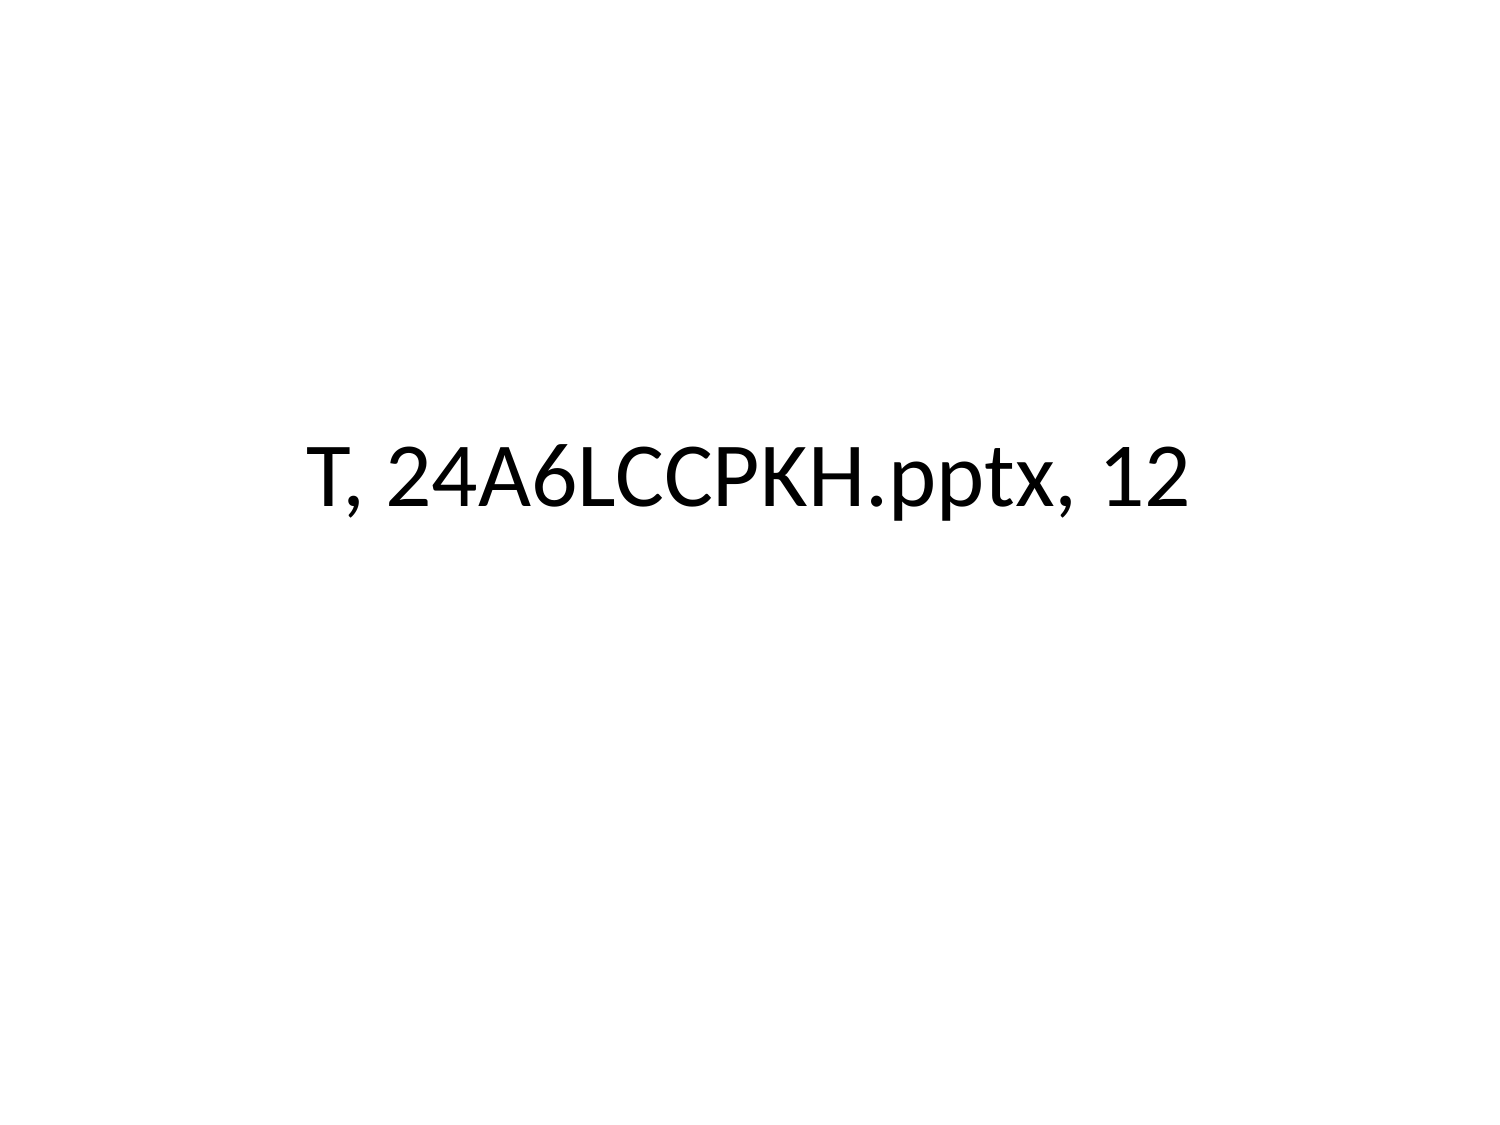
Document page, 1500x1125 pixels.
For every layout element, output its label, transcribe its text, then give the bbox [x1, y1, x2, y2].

title T, 24A6LCCPKH.pptx, 12 [112, 349, 1388, 591]
